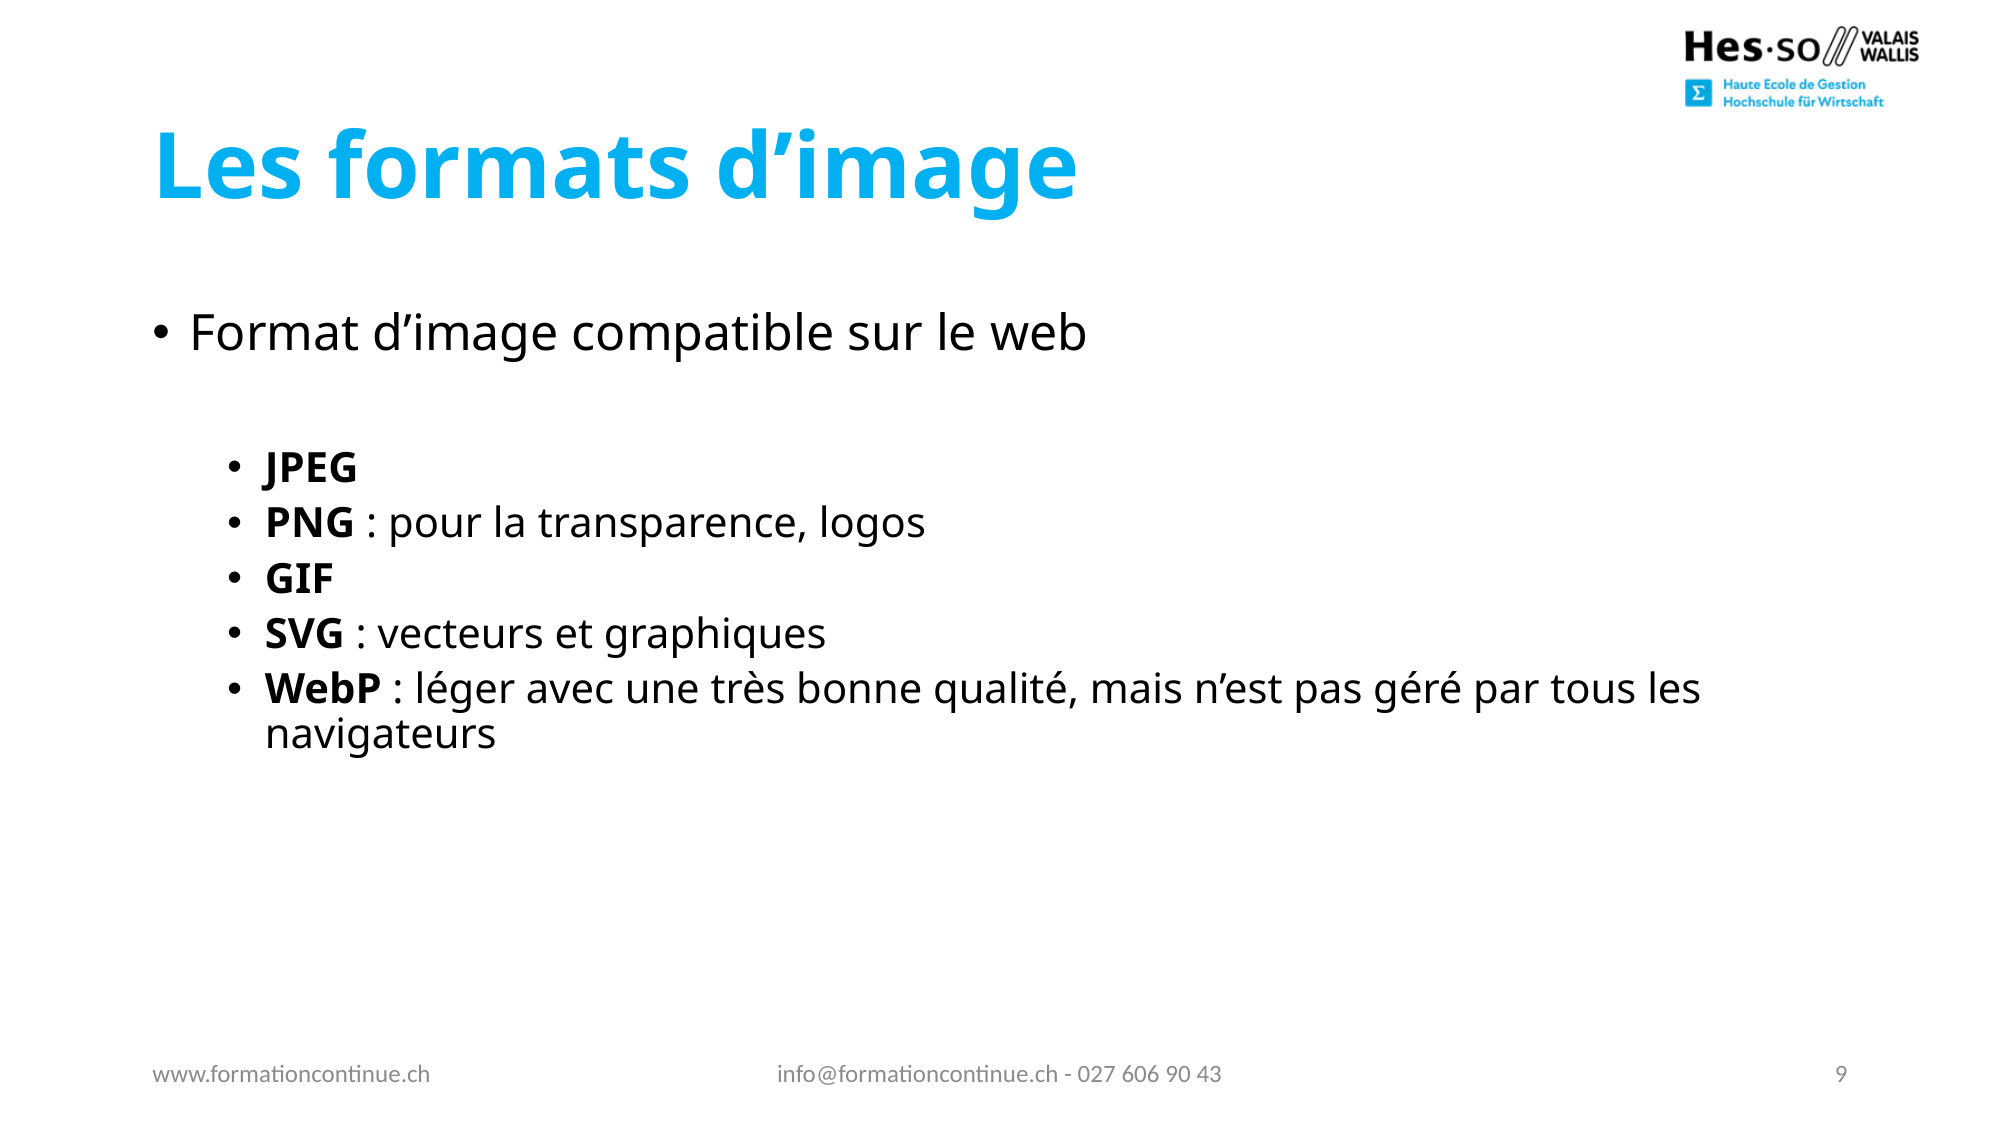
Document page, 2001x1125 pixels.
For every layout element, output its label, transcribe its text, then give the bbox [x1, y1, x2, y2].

list Format d’image compatible sur le web JPEG PNG : pour la transparence, logos GIF SVG : vecteurs et graphiques WebP : léger avec une très bonne qualité, mais n’est pas géré par tous les navigateurs [137, 299, 1863, 1014]
slide_number 9 [1412, 1042, 1863, 1103]
footer info@formationcontinue.ch - 027 606 90 43 [662, 1042, 1338, 1103]
slide_number www.formationcontinue.ch [137, 1042, 588, 1103]
title Les formats d’image [137, 59, 1863, 278]
picture [1685, 26, 1919, 107]
